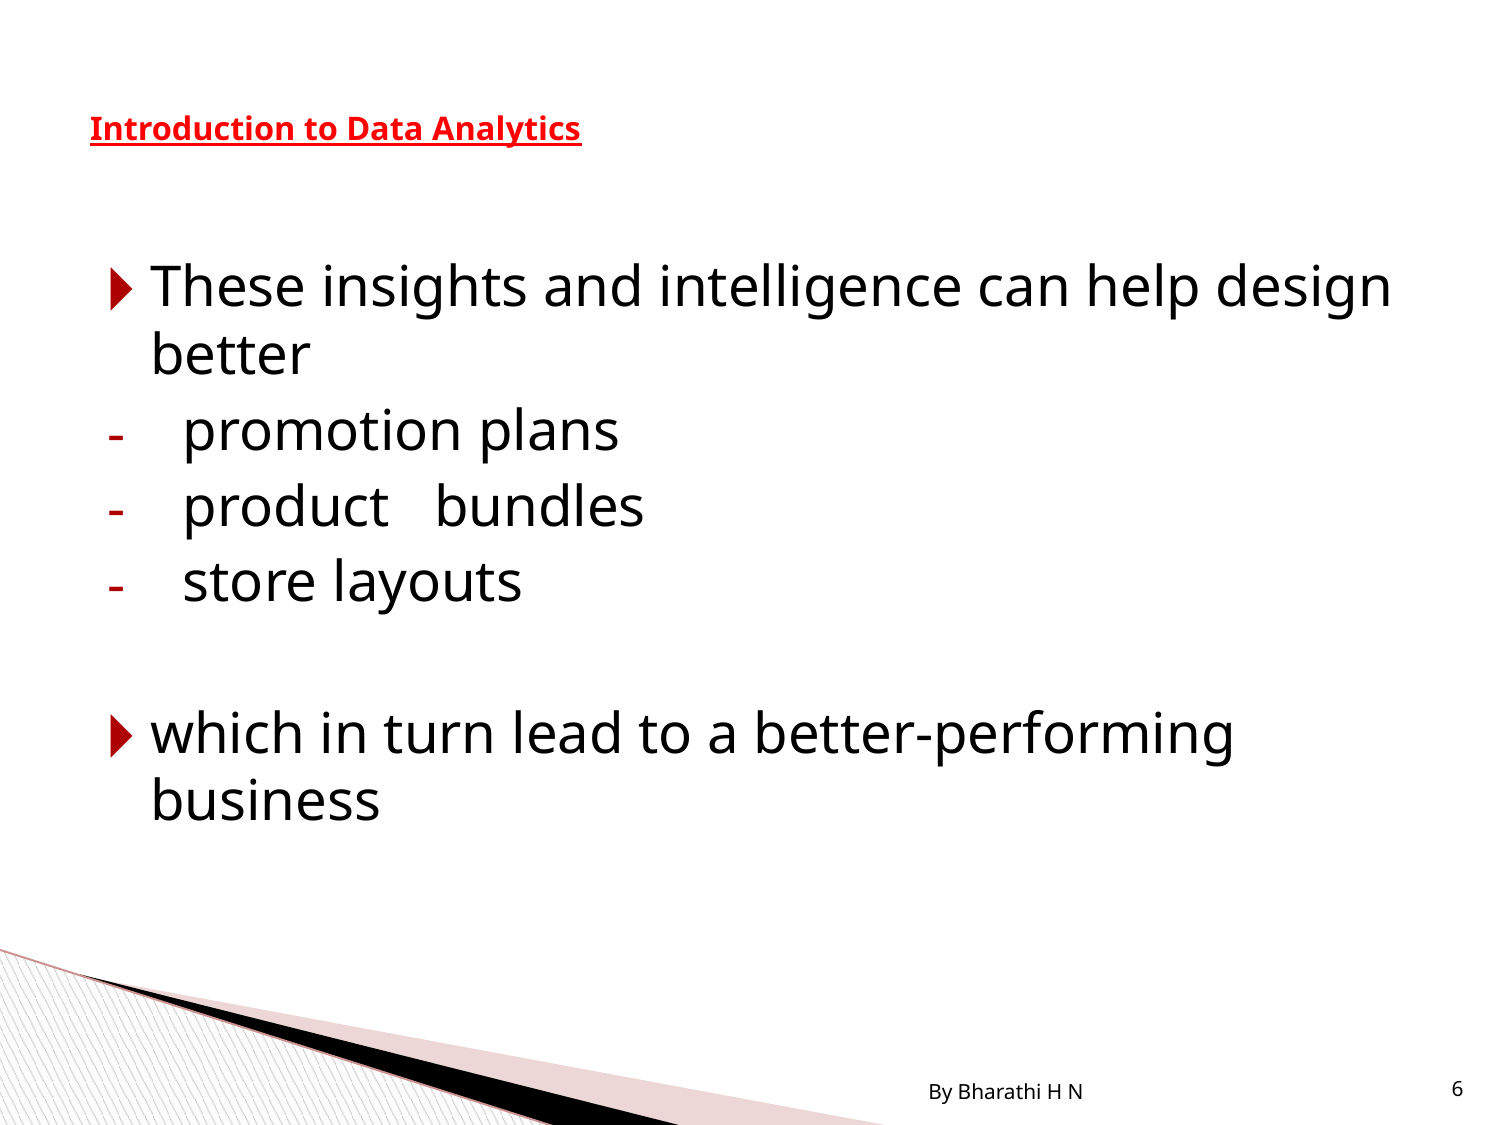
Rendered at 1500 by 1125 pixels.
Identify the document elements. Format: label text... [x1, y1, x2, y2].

list These insights and intelligence can help design better promotion plans product bundles store layouts which in turn lead to a better-performing business [75, 243, 1425, 986]
title Introduction to Data Analytics [75, 100, 1425, 233]
slide_number 6 [1418, 1051, 1479, 1112]
footer By Bharathi H N [718, 1051, 1105, 1112]
